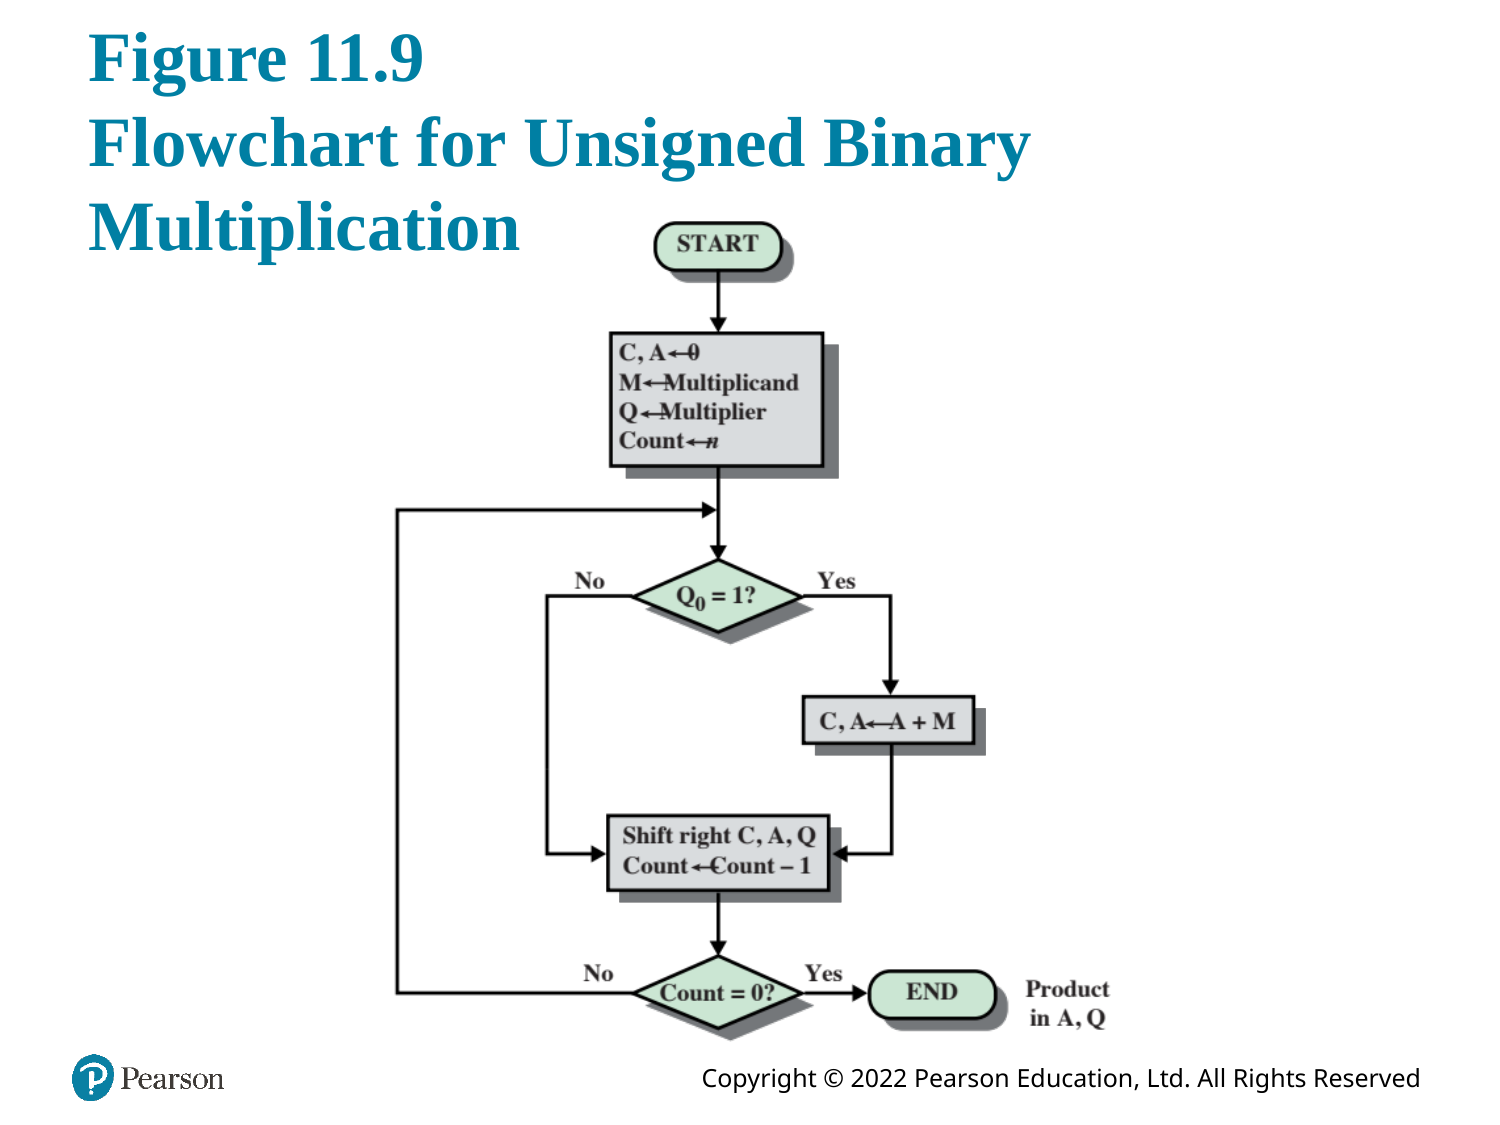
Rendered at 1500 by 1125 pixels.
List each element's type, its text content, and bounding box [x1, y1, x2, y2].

picture [72, 1054, 88, 1070]
picture [99, 1054, 224, 1101]
picture [81, 1063, 106, 1088]
picture [384, 234, 388, 246]
picture [72, 1088, 82, 1101]
title Figure 11.9 Flowchart for Unsigned Binary Multiplication [73, 11, 1424, 281]
picture [384, 205, 1116, 1050]
